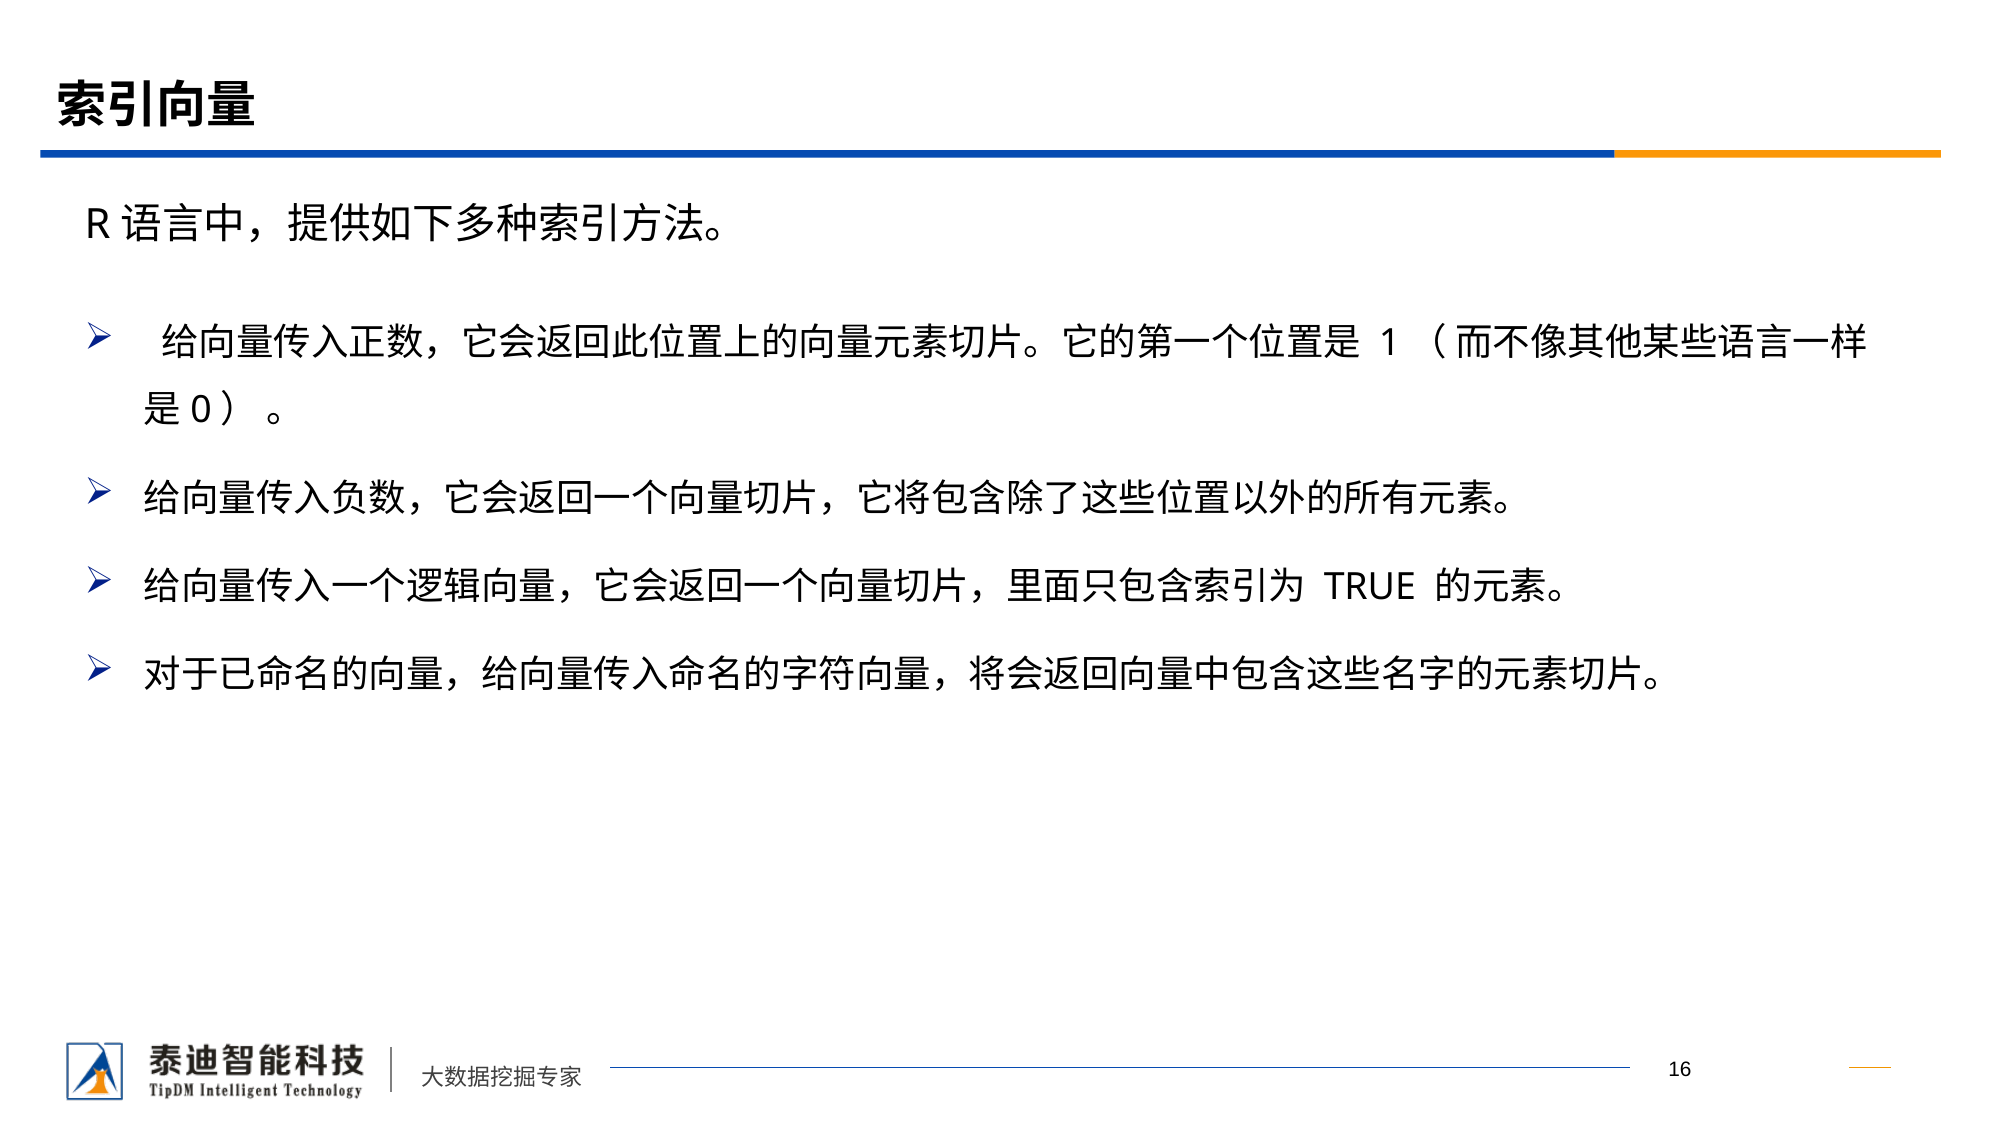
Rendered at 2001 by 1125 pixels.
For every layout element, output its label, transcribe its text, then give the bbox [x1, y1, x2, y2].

title 索引向量 [41, 58, 1842, 146]
picture [62, 1028, 368, 1107]
list R语言中，提供如下多种索引方法。 [69, 186, 1892, 257]
list 给向量传入正数，它会返回此位置上的向量元素切片。它的第一个位置是 1（ 而不像其他某些语言一样是0） 。 给向量传入负数，它会返回一个向量切片，它将包含除了这些位置以外的所有元素。 给向量传入一个逻辑向量，它会返回一个向量切片，里面只包含索引为 TRUE 的元素。 对于已命名的向量，给向量传入命名的字符向量，将会返回向量中包含这些名字的元素切片。 [69, 287, 1892, 1005]
